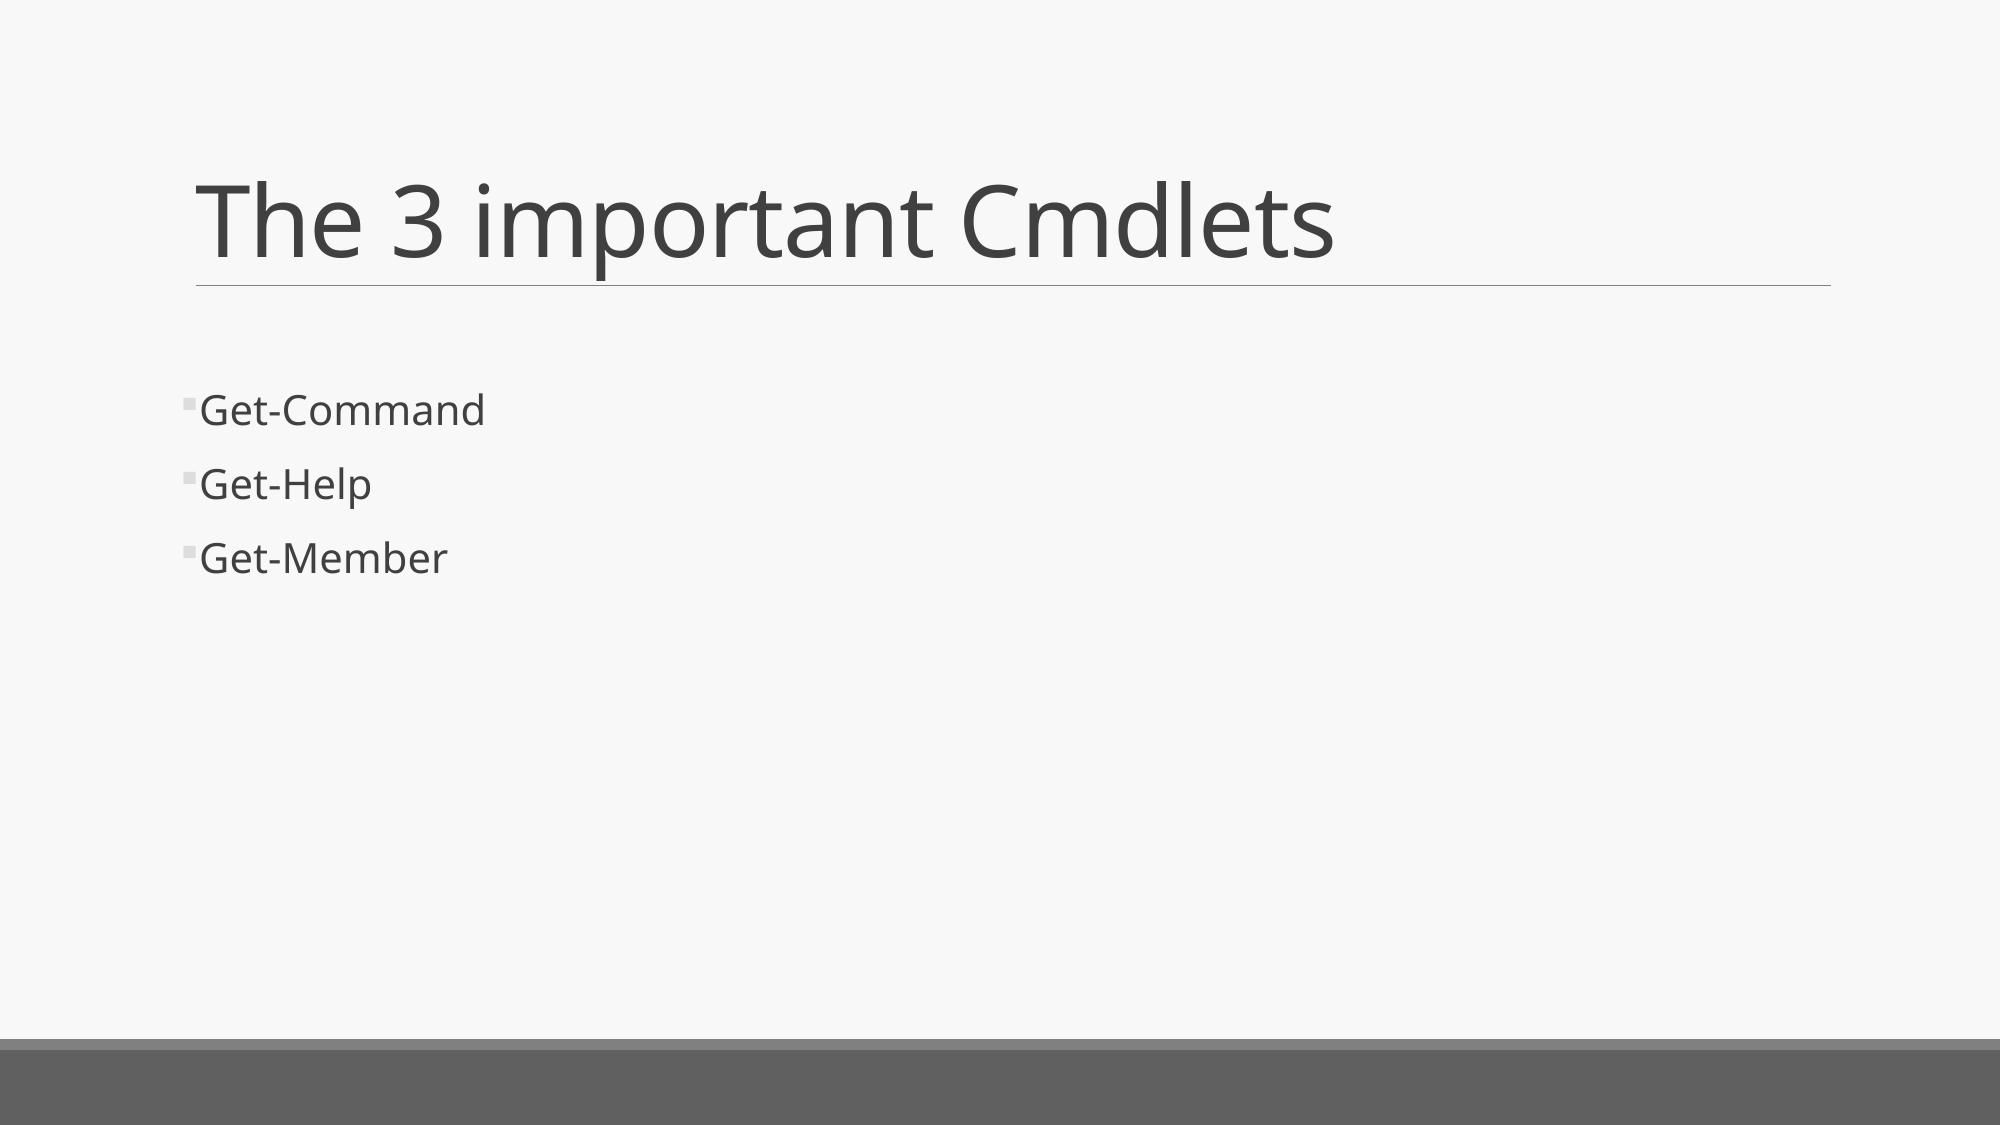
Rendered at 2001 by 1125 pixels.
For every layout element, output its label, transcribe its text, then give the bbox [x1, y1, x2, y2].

title The 3 important Cmdlets [180, 47, 1830, 285]
list Get-Command Get-Help Get-Member [180, 302, 1830, 963]
